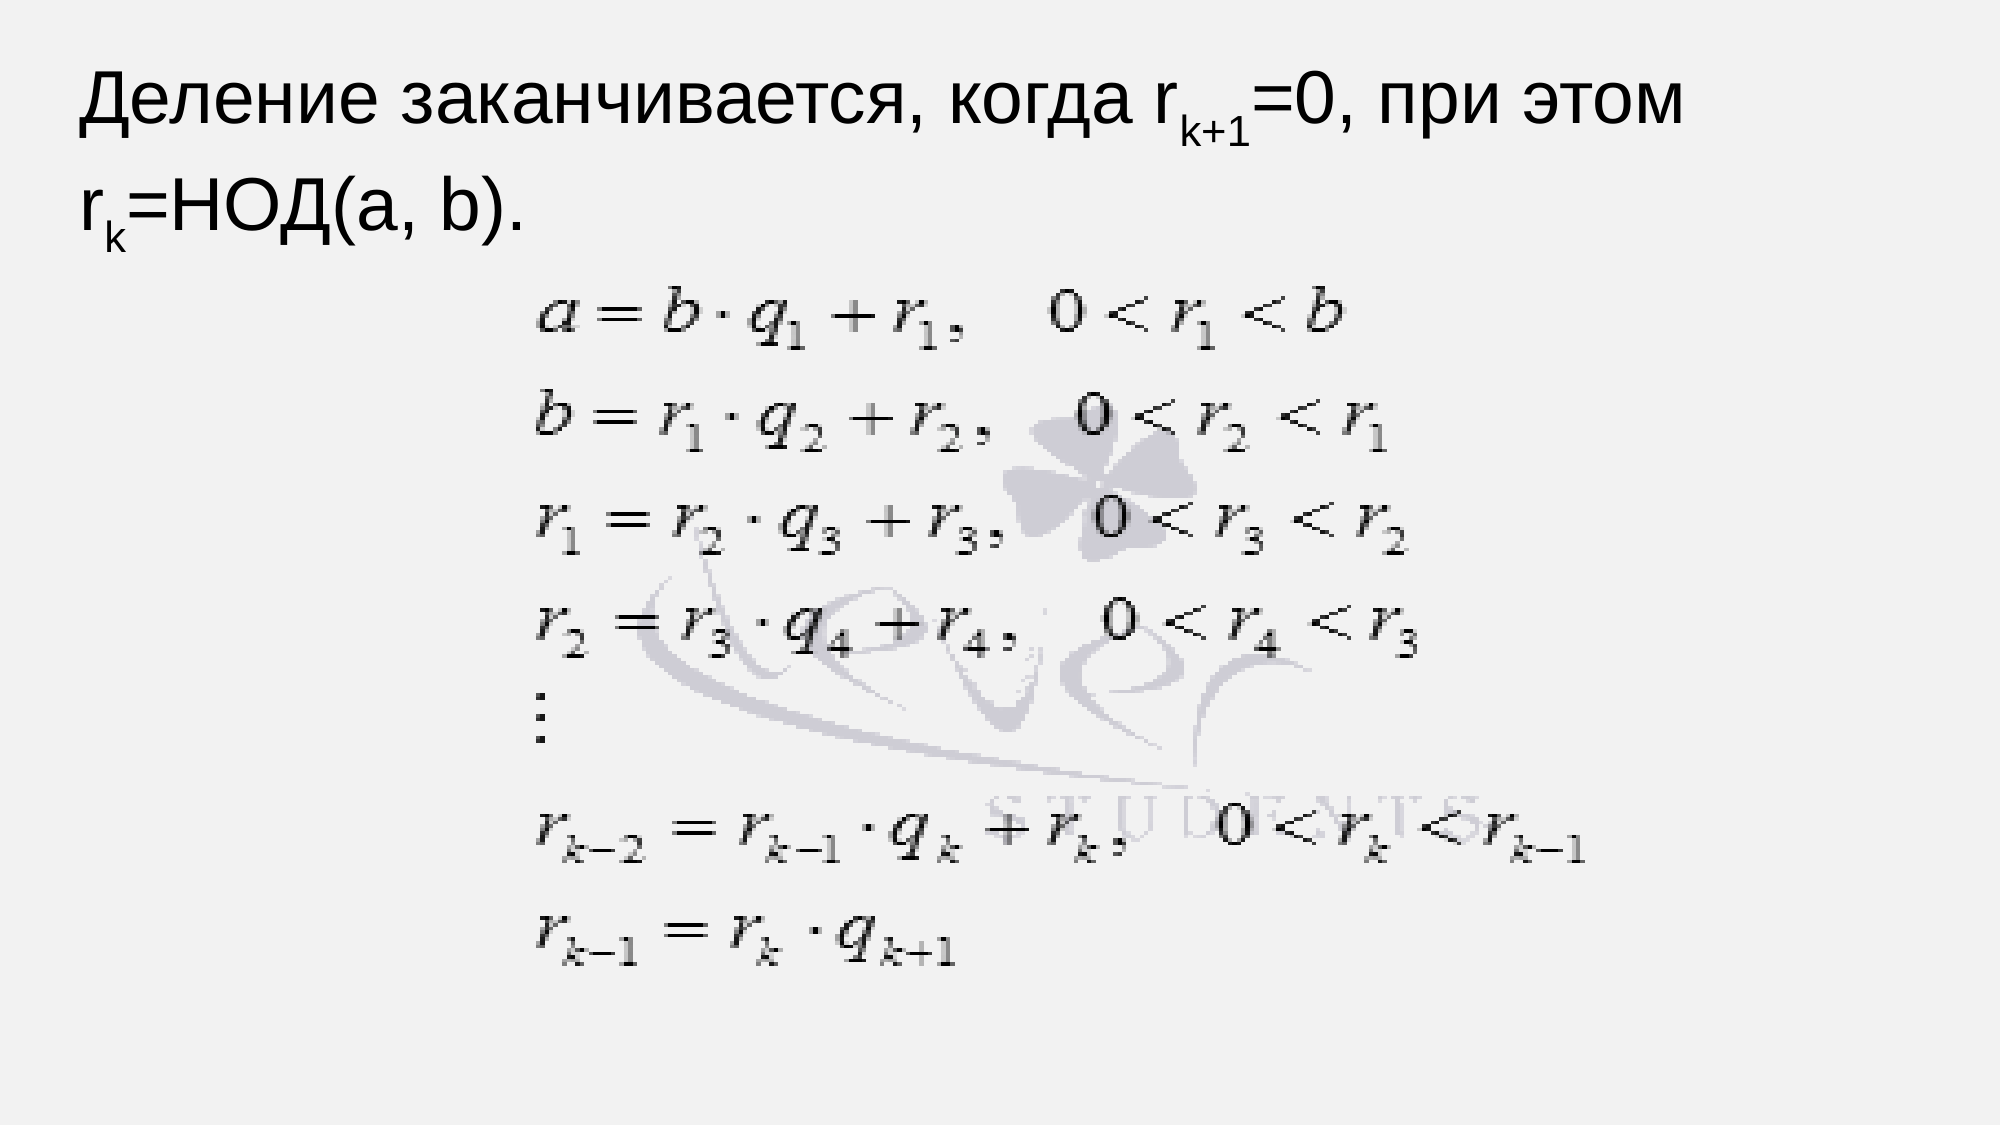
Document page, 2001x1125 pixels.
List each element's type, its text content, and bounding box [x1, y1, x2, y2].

text_box Деление заканчивается, когда rk+1=0, при этом rk=НОД(a, b). [64, 41, 1961, 269]
picture [523, 258, 1603, 984]
